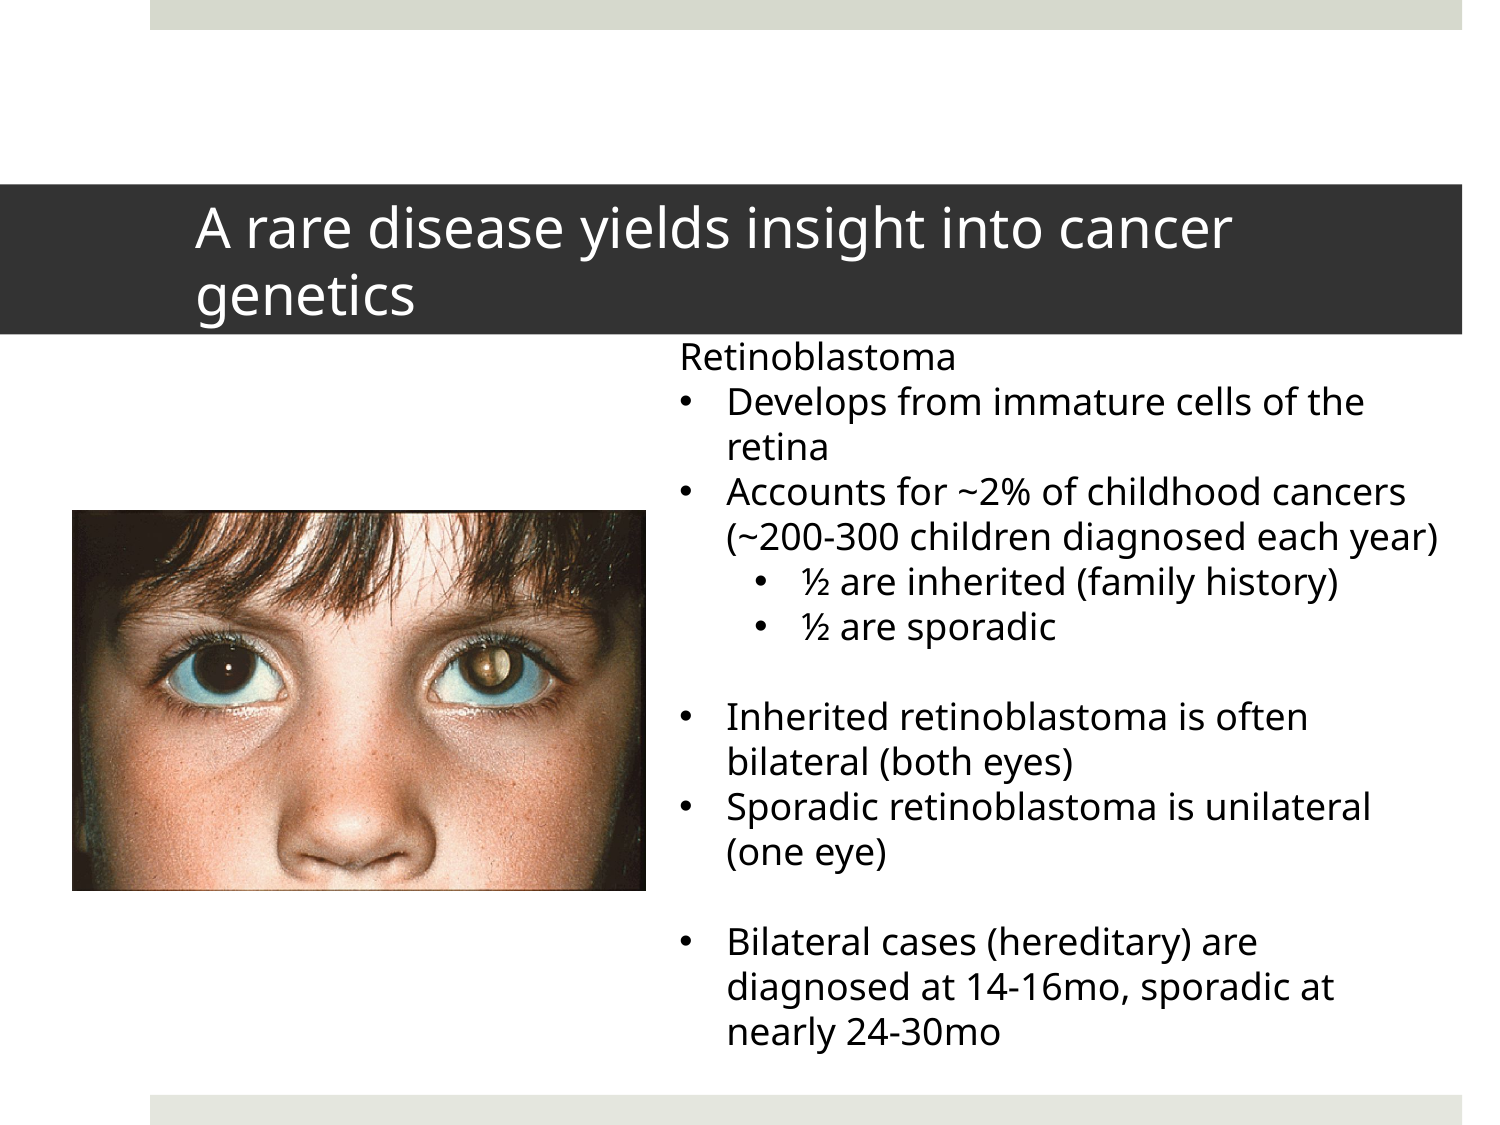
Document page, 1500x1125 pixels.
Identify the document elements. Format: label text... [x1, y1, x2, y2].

title A rare disease yields insight into cancer genetics [0, 184, 1463, 335]
text_box Retinoblastoma Develops from immature cells of the retina Accounts for ~2% of childhood cancers (~200-300 children diagnosed each year) ½ are inherited (family history) ½ are sporadic Inherited retinoblastoma is often bilateral (both eyes) Sporadic retinoblastoma is unilateral (one eye) Bilateral cases (hereditary) are diagnosed at 14-16mo, sporadic at nearly 24-30mo [664, 325, 1463, 1061]
picture [71, 510, 646, 891]
